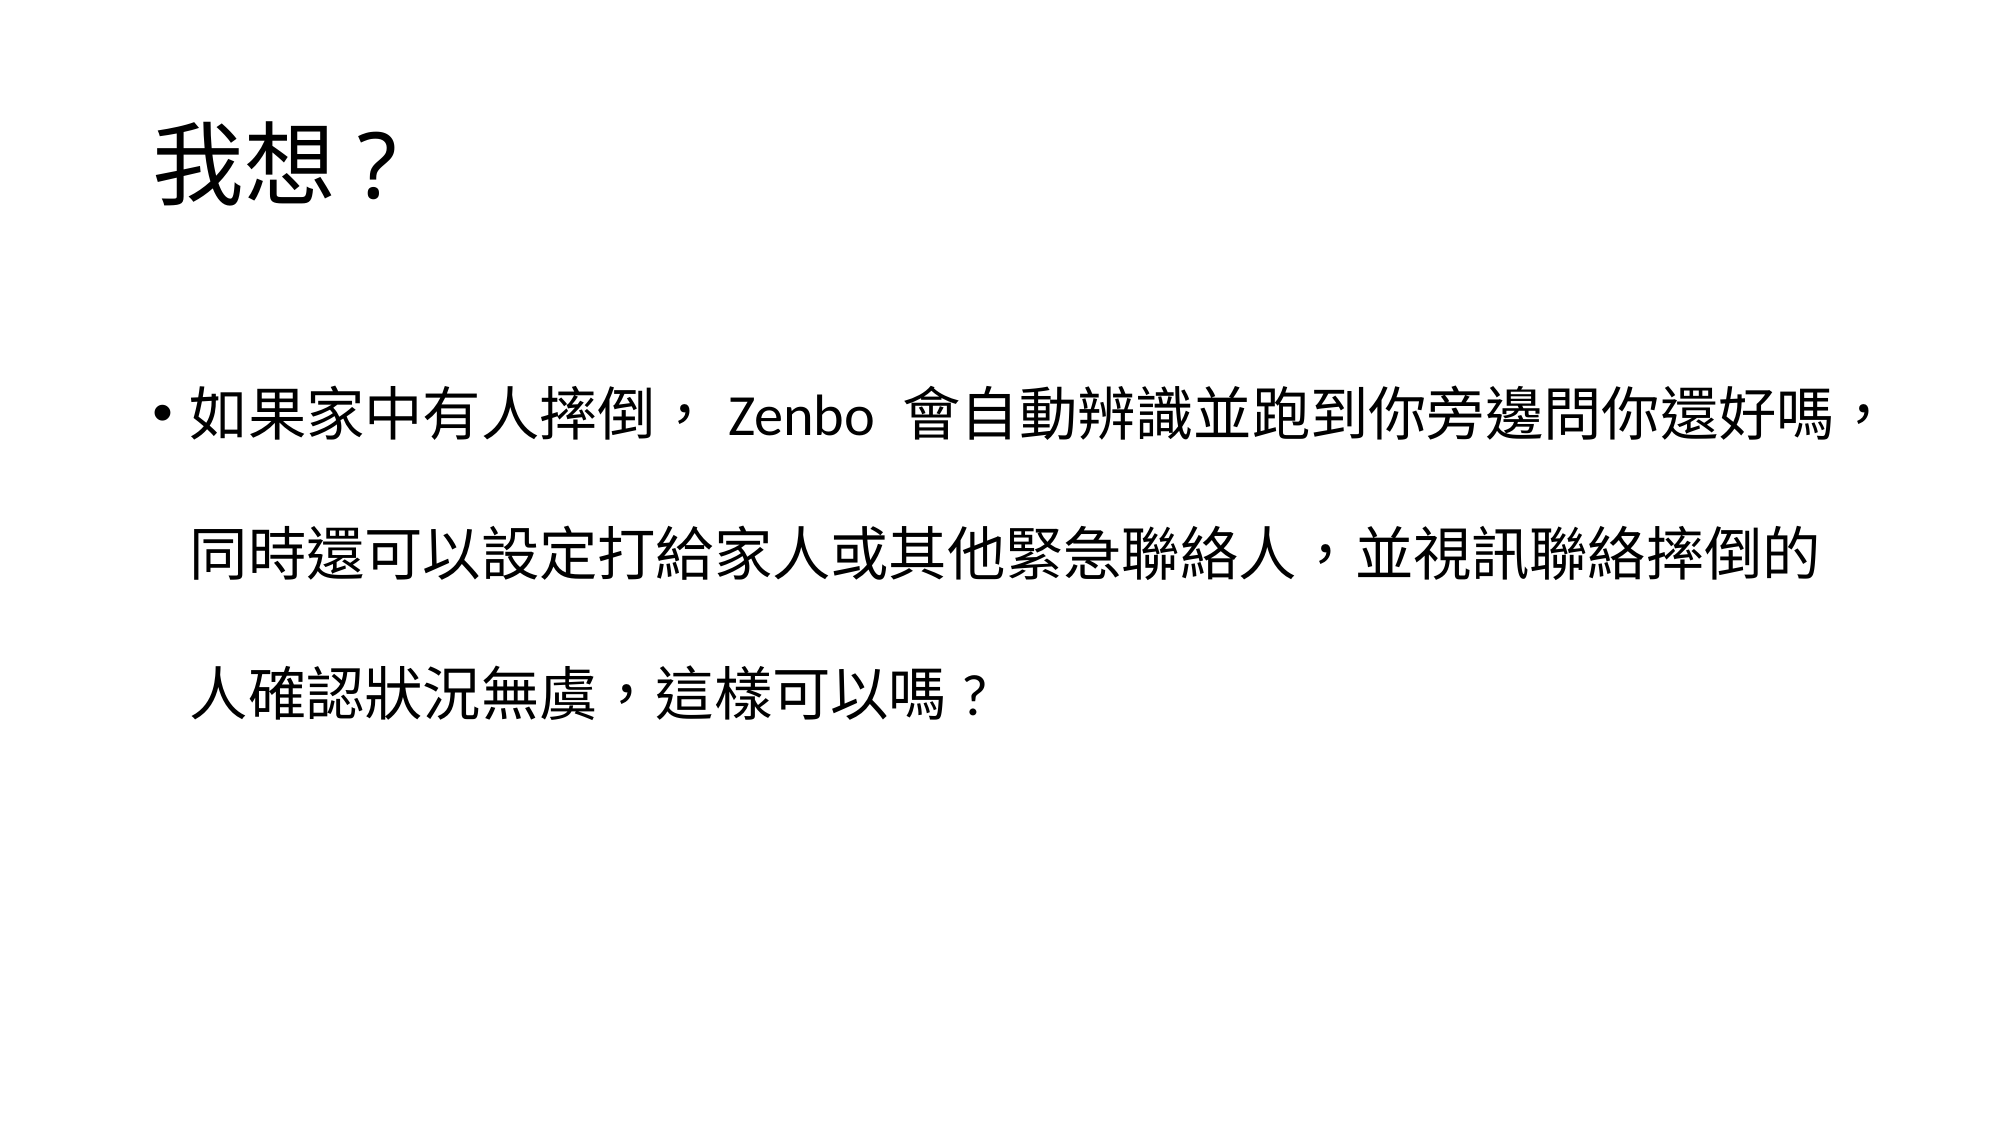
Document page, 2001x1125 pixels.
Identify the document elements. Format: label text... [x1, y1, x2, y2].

title 我想? [137, 59, 1863, 278]
list 如果家中有人摔倒，Zenbo 會自動辨識並跑到你旁邊問你還好嗎，同時還可以設定打給家人或其他緊急聯絡人，並視訊聯絡摔倒的人確認狀況無虞，這樣可以嗎? [137, 299, 1863, 1014]
